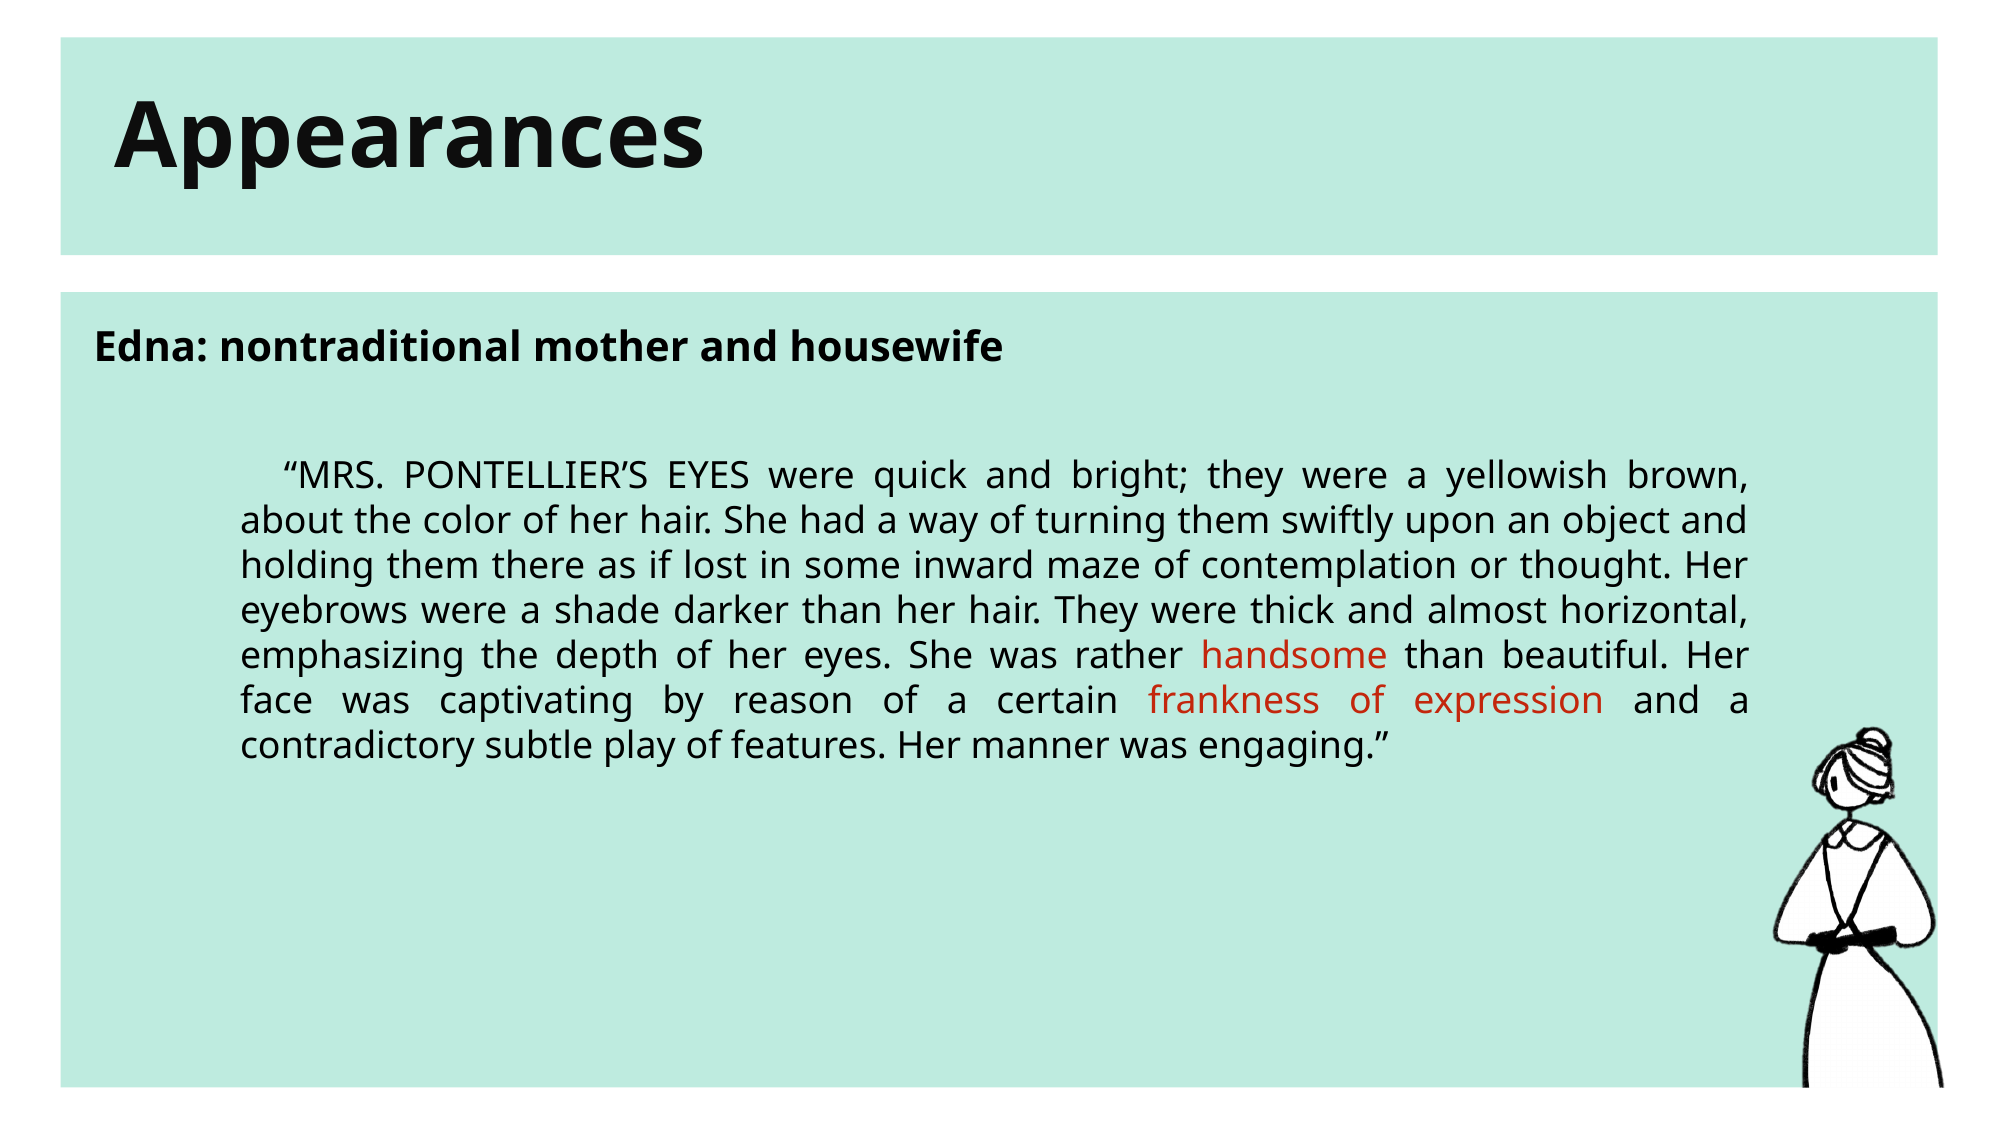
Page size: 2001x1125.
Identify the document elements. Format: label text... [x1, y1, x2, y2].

text_box “MRS. PONTELLIER’S EYES were quick and bright; they were a yellowish brown, about the color of her hair. She had a way of turning them swiftly upon an object and holding them there as if lost in some inward maze of contemplation or thought. Her eyebrows were a shade darker than her hair. They were thick and almost horizontal, emphasizing the depth of her eyes. She was rather handsome than beautiful. Her face was captivating by reason of a certain frankness of expression and a contradictory subtle play of features. Her manner was engaging.” [150, 443, 1765, 773]
text_box [60, 36, 1939, 256]
picture [1751, 678, 1960, 1088]
text_box Appearances [99, 66, 1111, 211]
text_box [60, 291, 1939, 1088]
text_box Edna: nontraditional mother and housewife [78, 312, 1157, 378]
